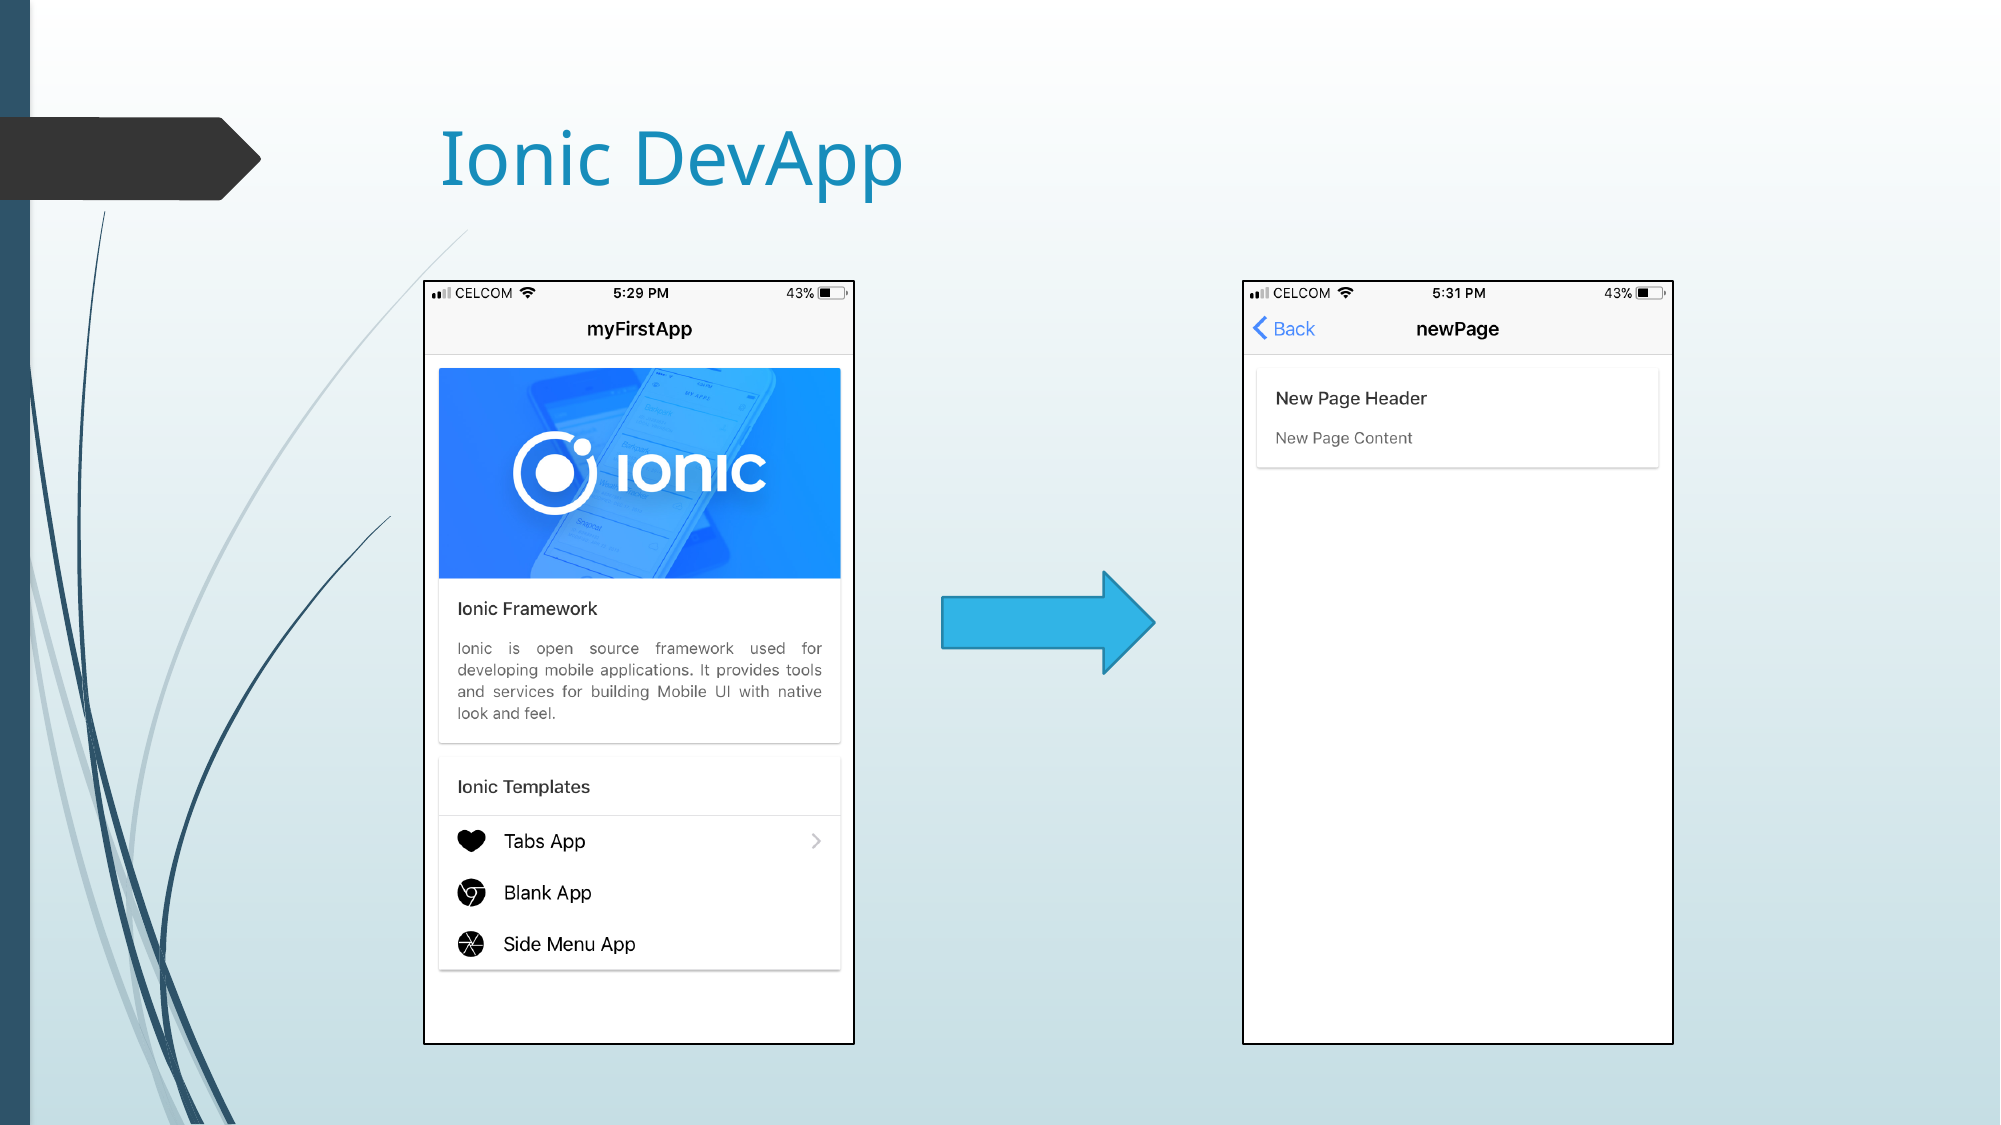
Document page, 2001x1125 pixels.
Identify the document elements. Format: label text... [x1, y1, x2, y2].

picture [425, 281, 854, 1044]
picture [1243, 281, 1672, 1044]
title Ionic DevApp [425, 102, 1888, 313]
text_box [941, 570, 1156, 675]
